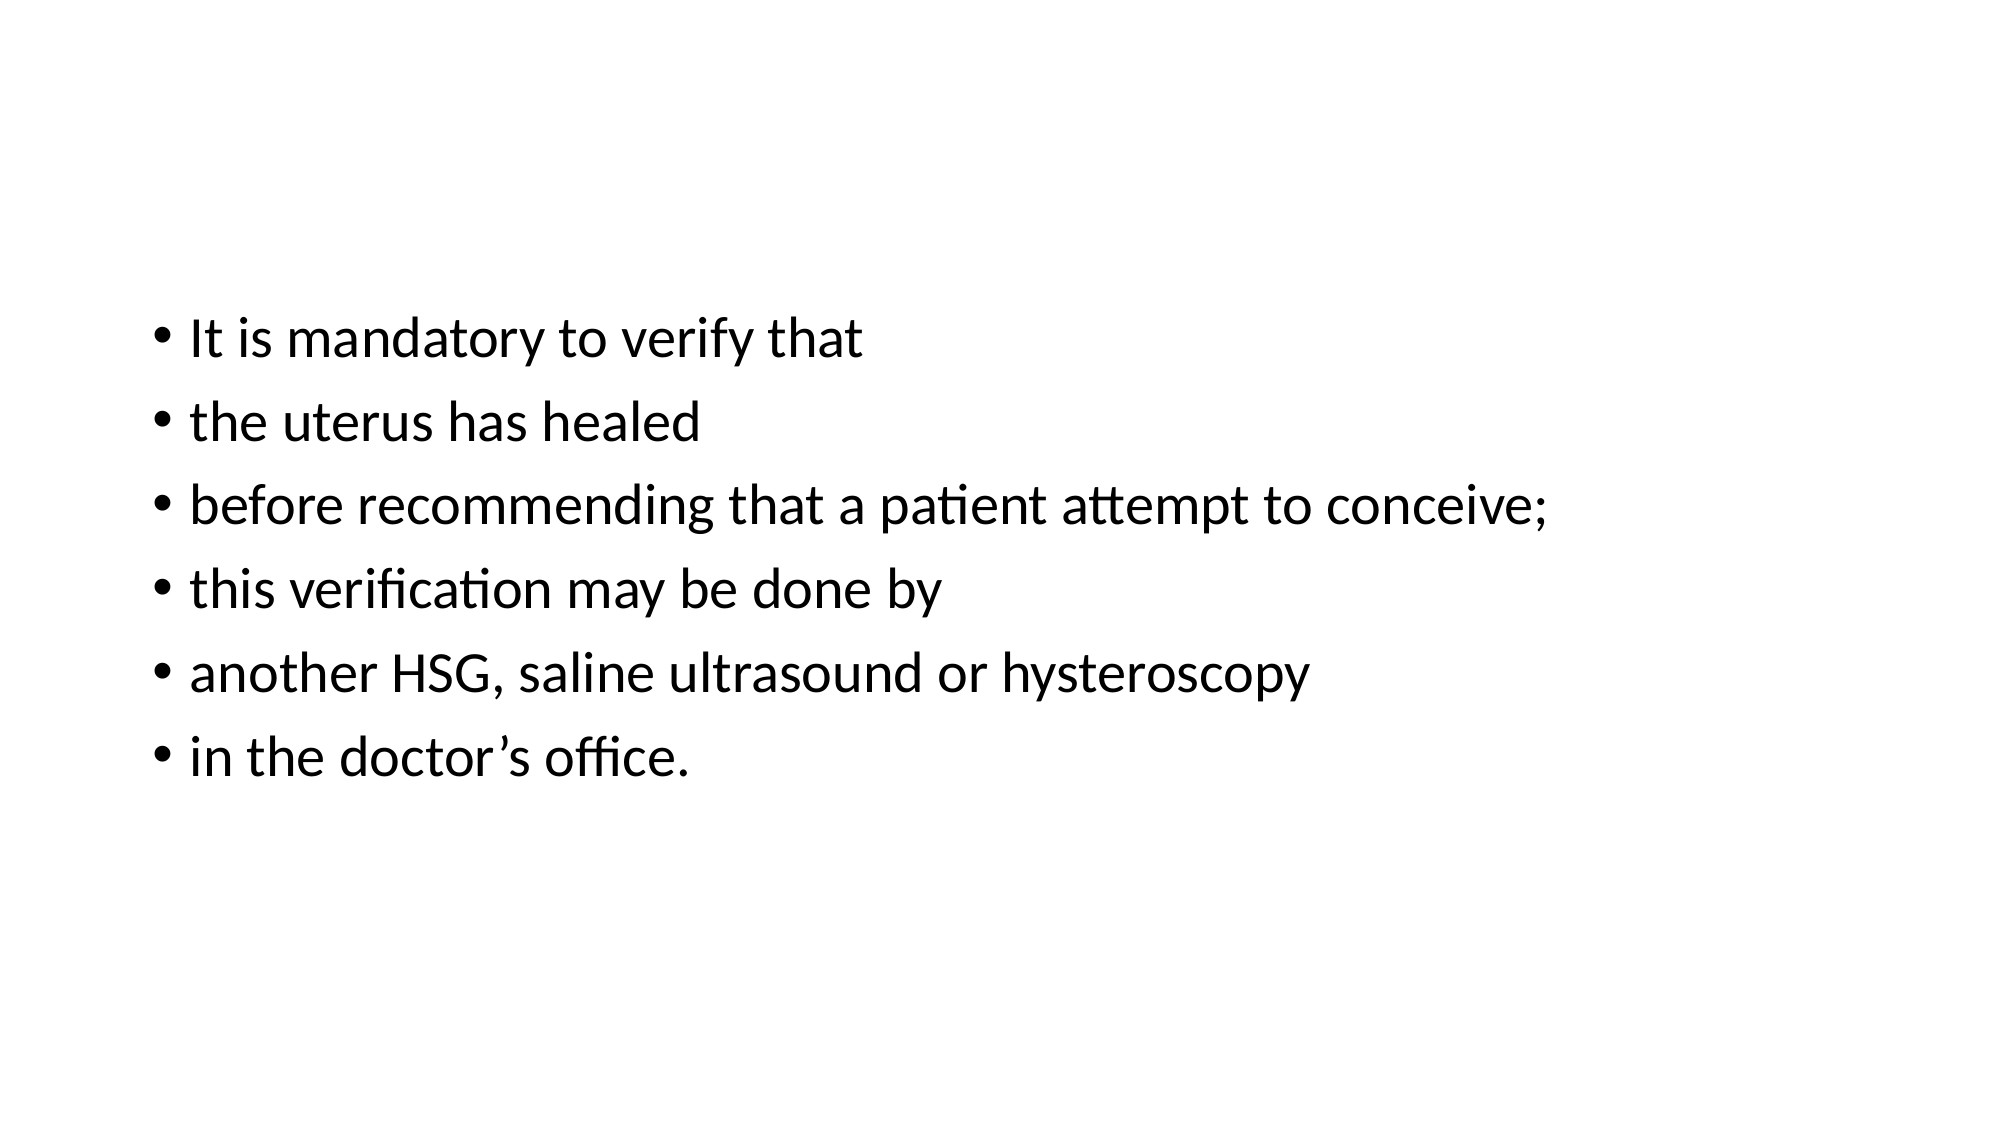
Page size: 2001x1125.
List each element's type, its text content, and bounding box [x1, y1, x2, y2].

list It is mandatory to verify that the uterus has healed before recommending that a patient attempt to conceive; this verification may be done by another HSG, saline ultrasound or hysteroscopy in the doctor’s office. [137, 299, 1863, 1014]
